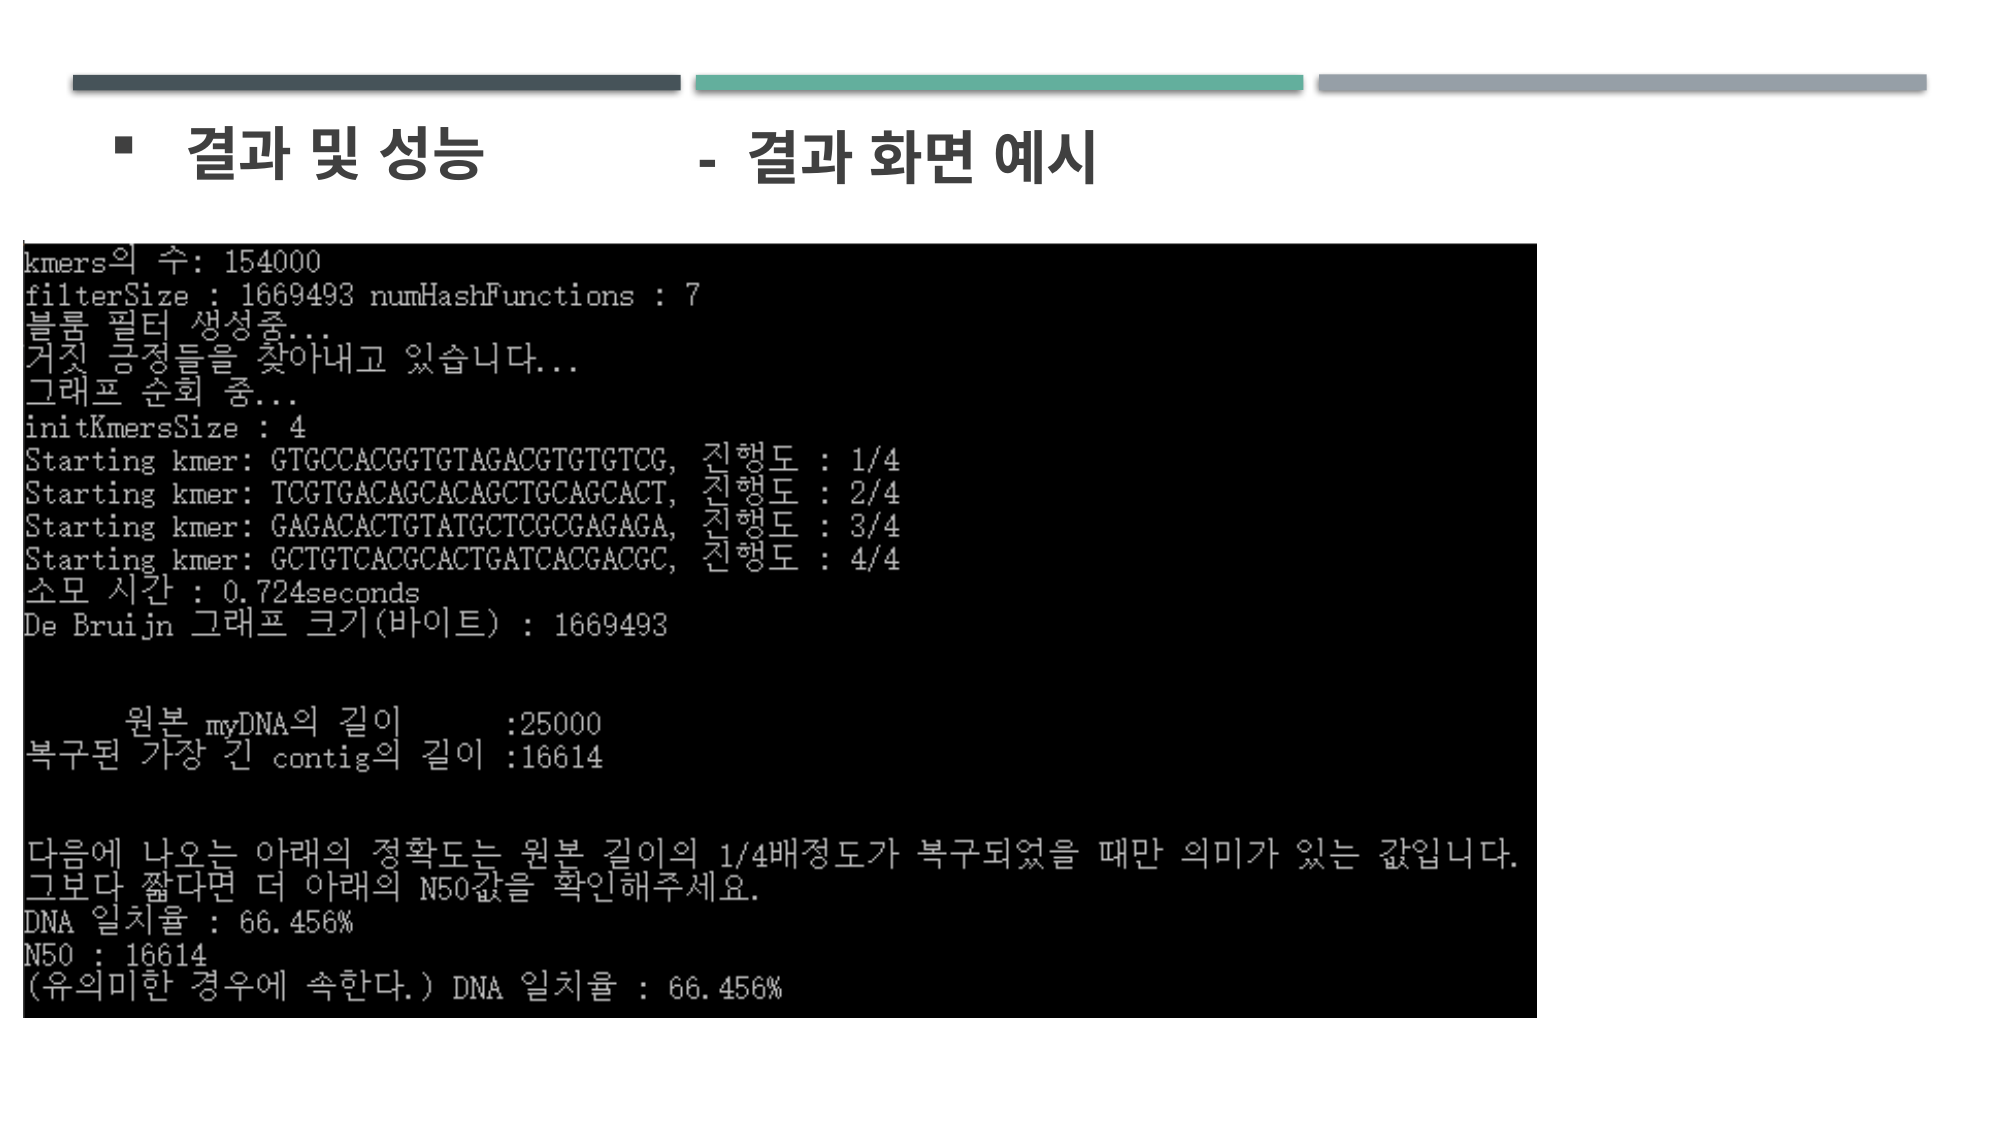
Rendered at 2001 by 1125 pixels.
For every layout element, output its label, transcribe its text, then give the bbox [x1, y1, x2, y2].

picture [23, 240, 1538, 1019]
title 결과 및 성능 [95, 0, 1905, 195]
list - 결과 화면 예시 [683, 107, 2000, 866]
